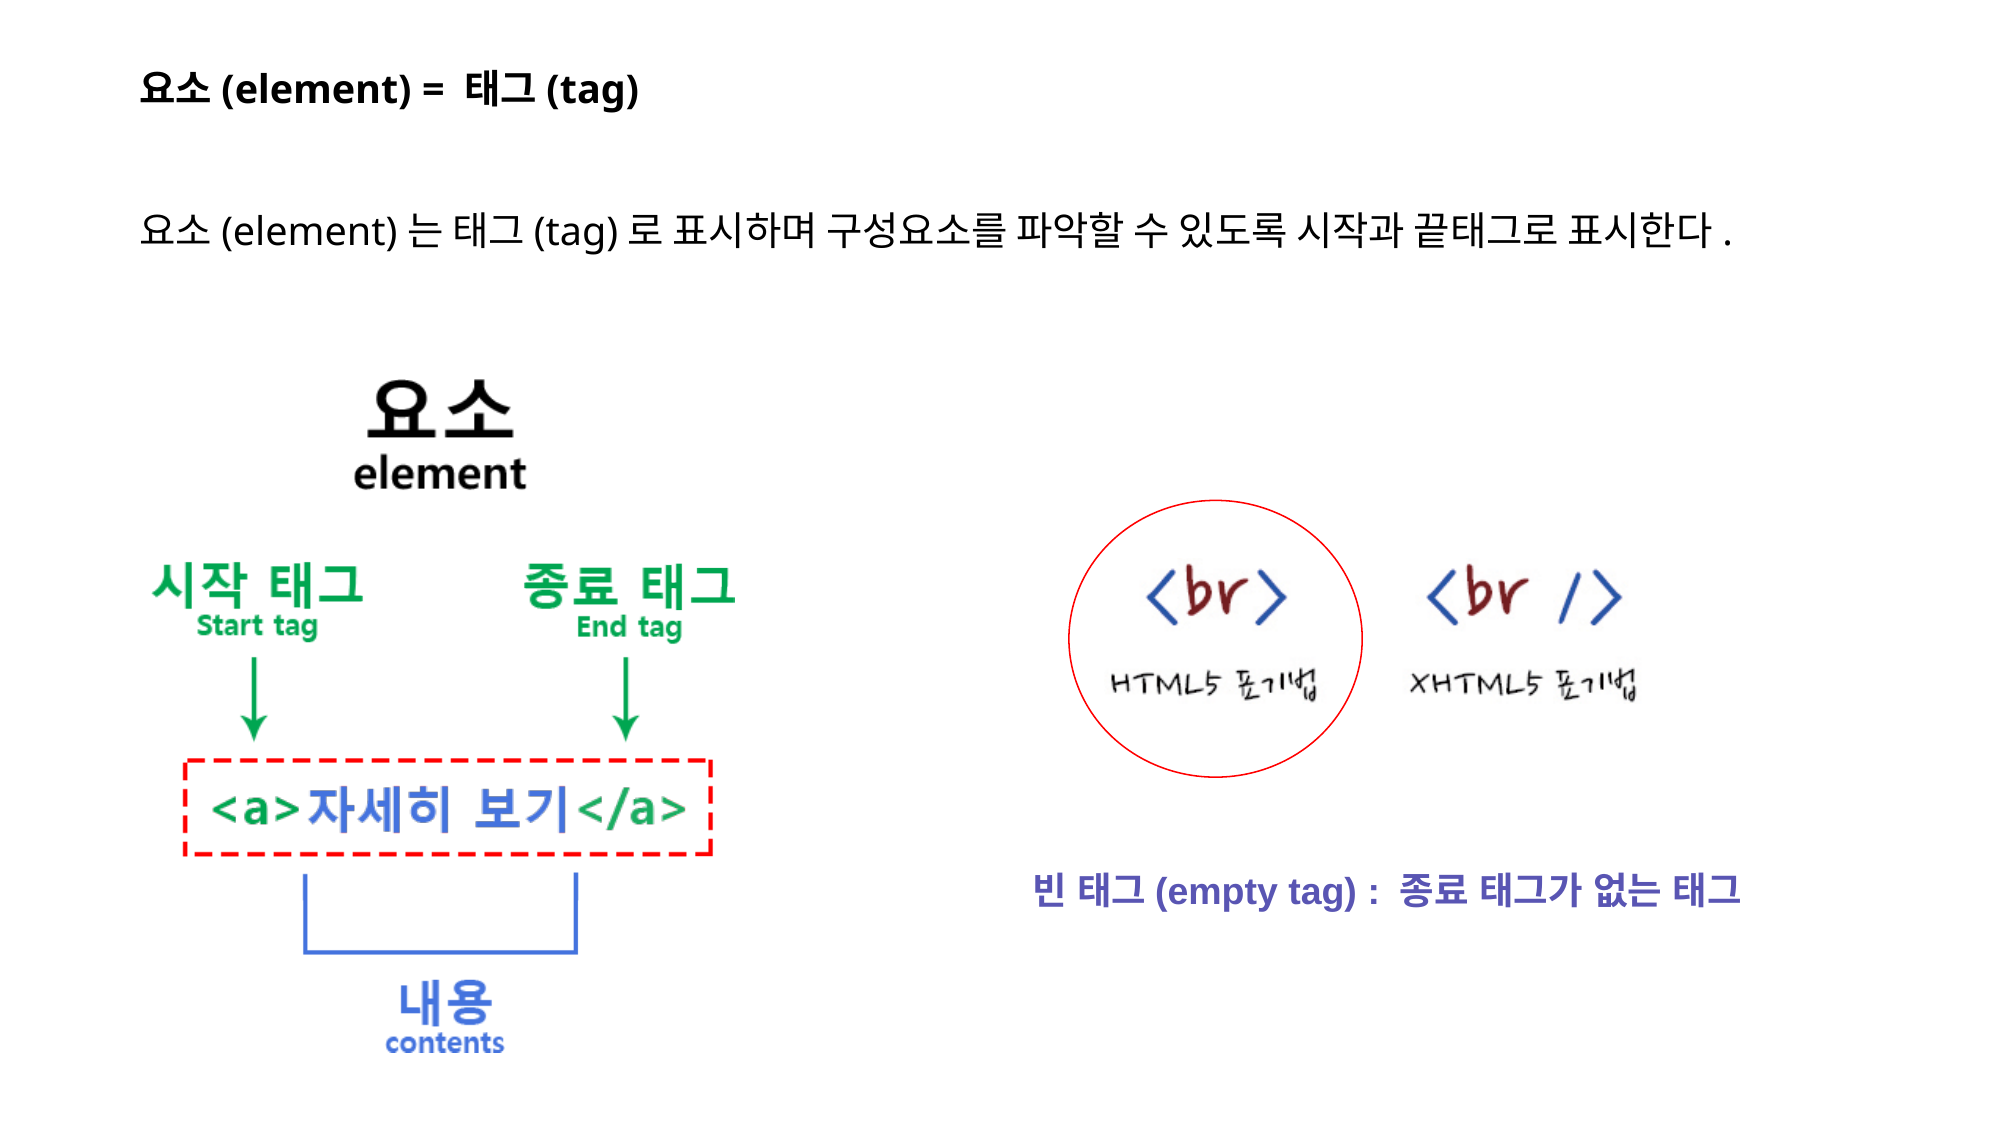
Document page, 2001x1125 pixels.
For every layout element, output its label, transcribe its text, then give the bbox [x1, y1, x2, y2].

picture [151, 379, 736, 1053]
text_box [1068, 500, 1340, 778]
text_box 요소(element) = 태그(tag) 요소(element)는 태그(tag)로 표시하며 구성요소를 파악할 수 있도록 시작과 끝태그로 표시한다. [119, 20, 1909, 274]
text_box 빈 태그(empty tag) : 종료 태그가 없는 태그 [1017, 837, 1791, 920]
picture [1104, 558, 1646, 704]
